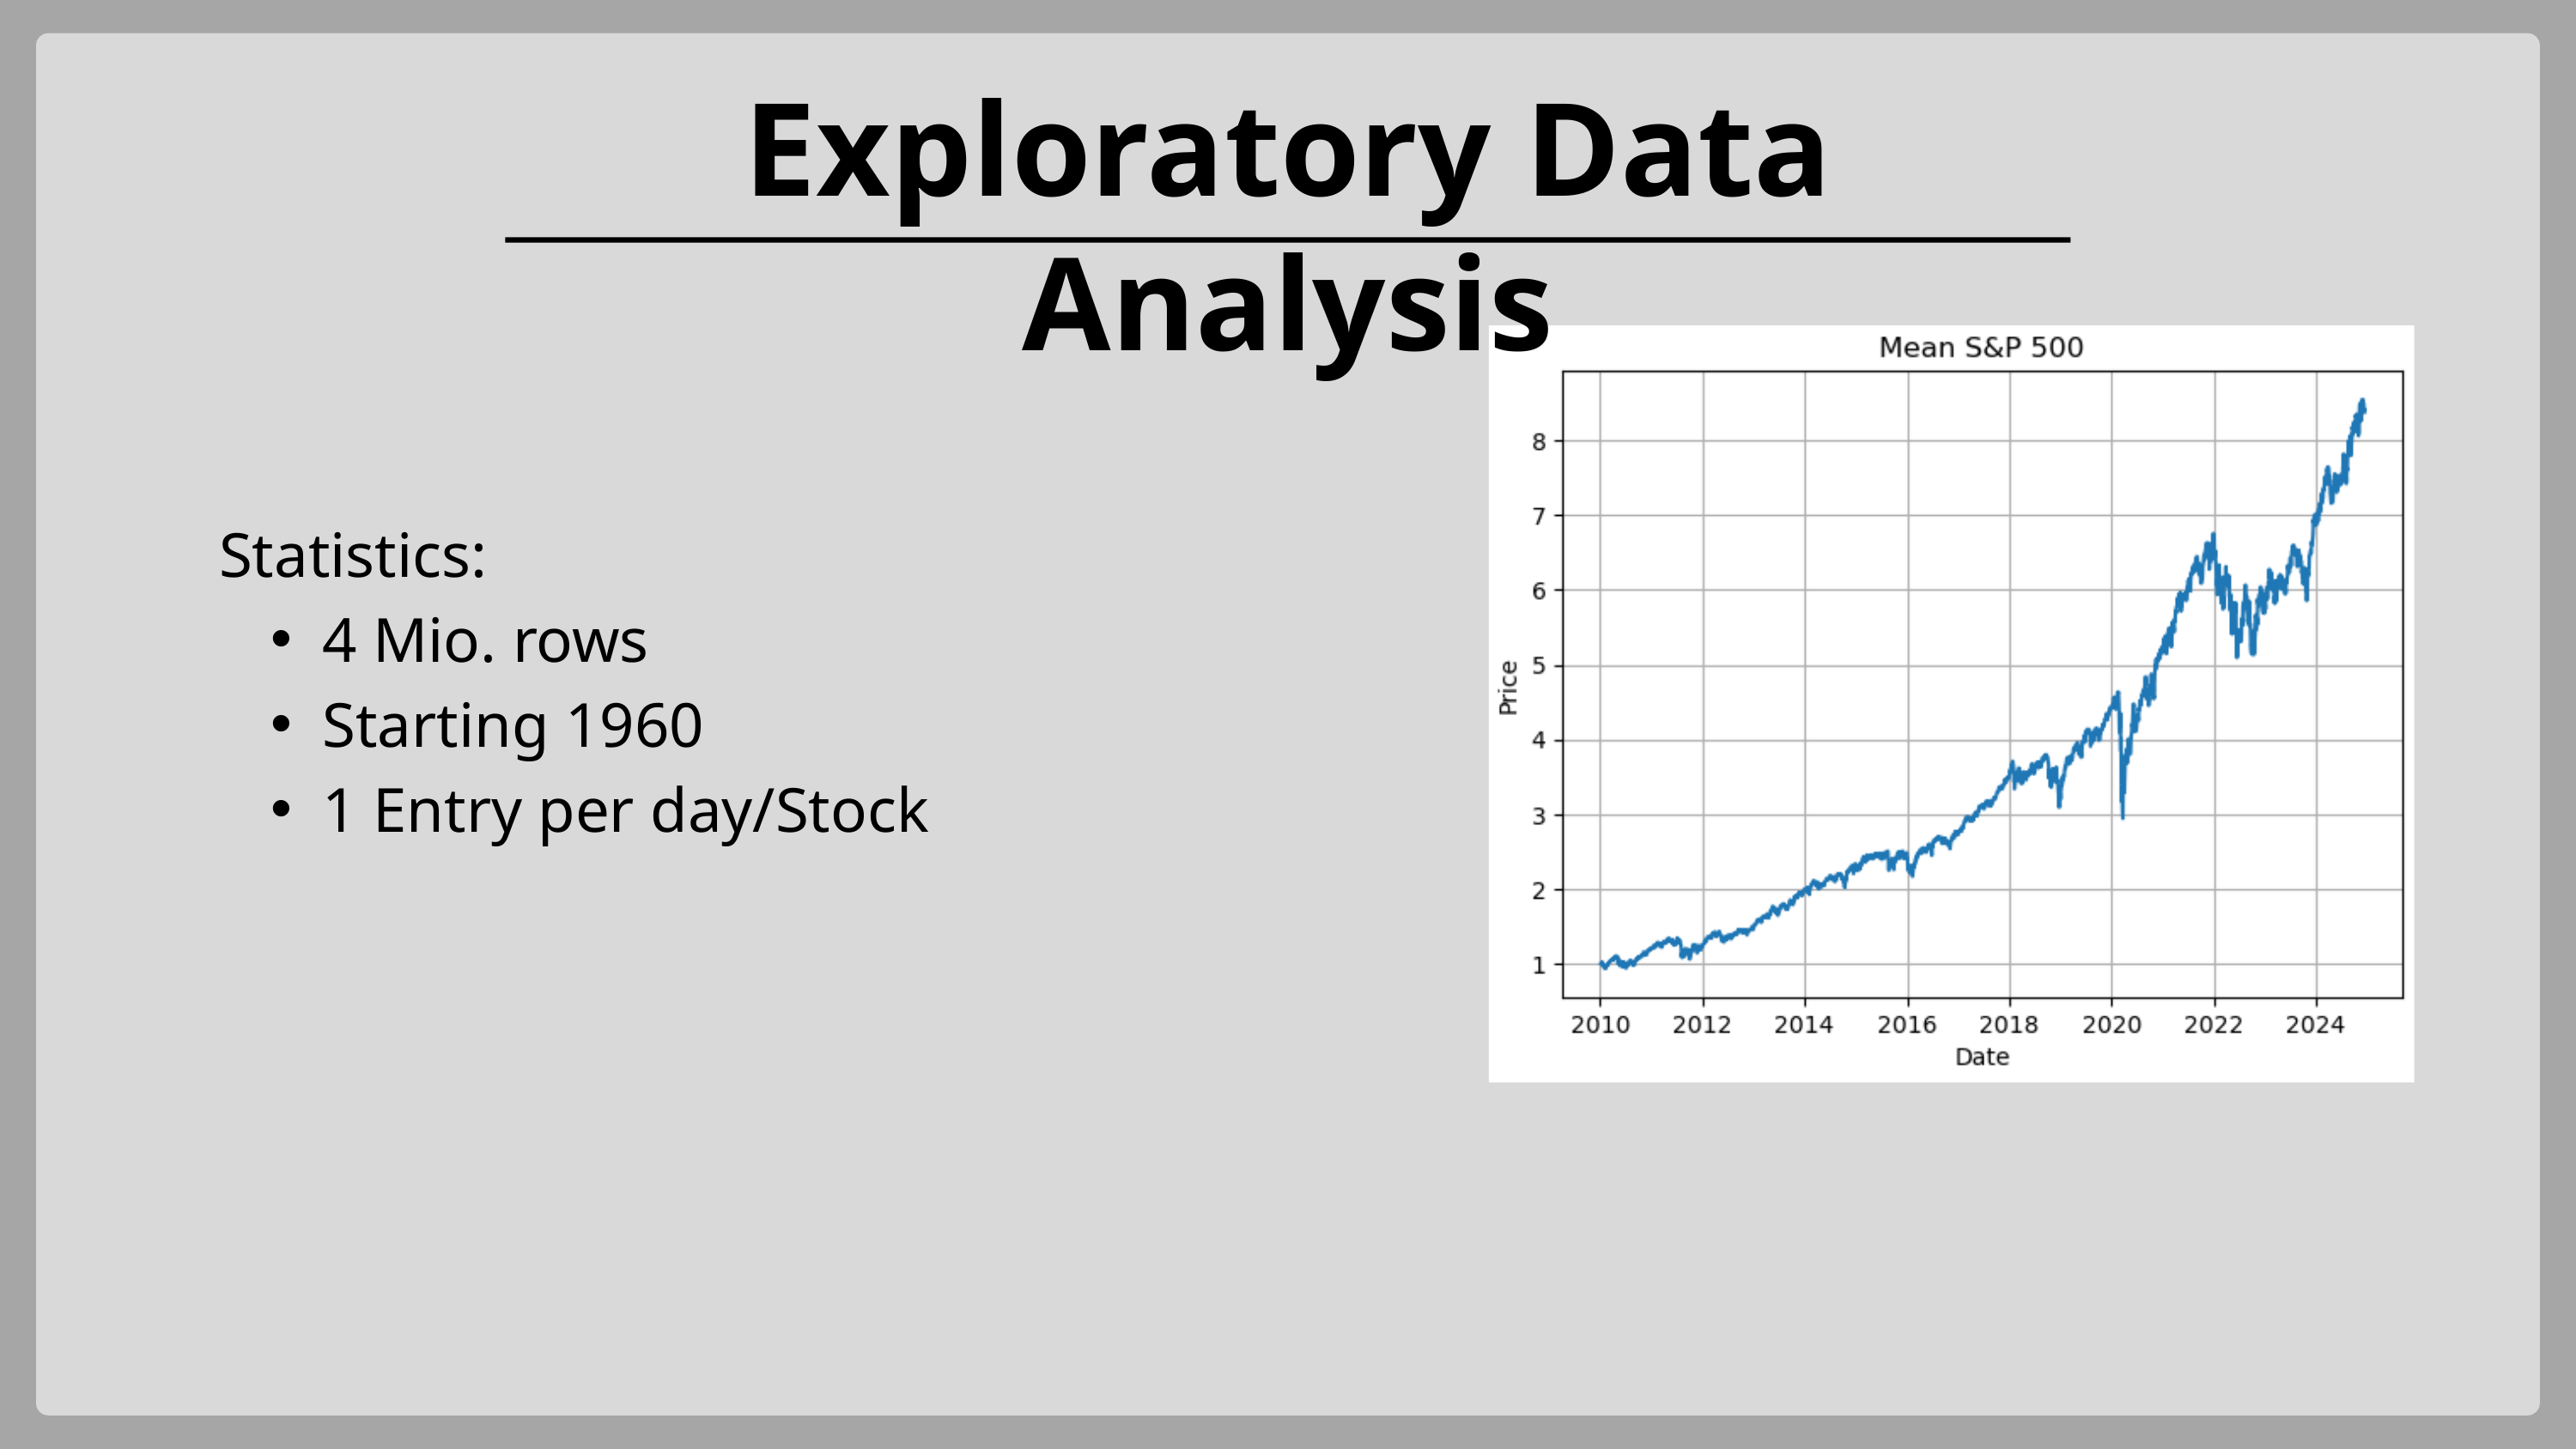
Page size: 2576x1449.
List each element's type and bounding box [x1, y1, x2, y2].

text_box [35, 33, 2541, 1416]
